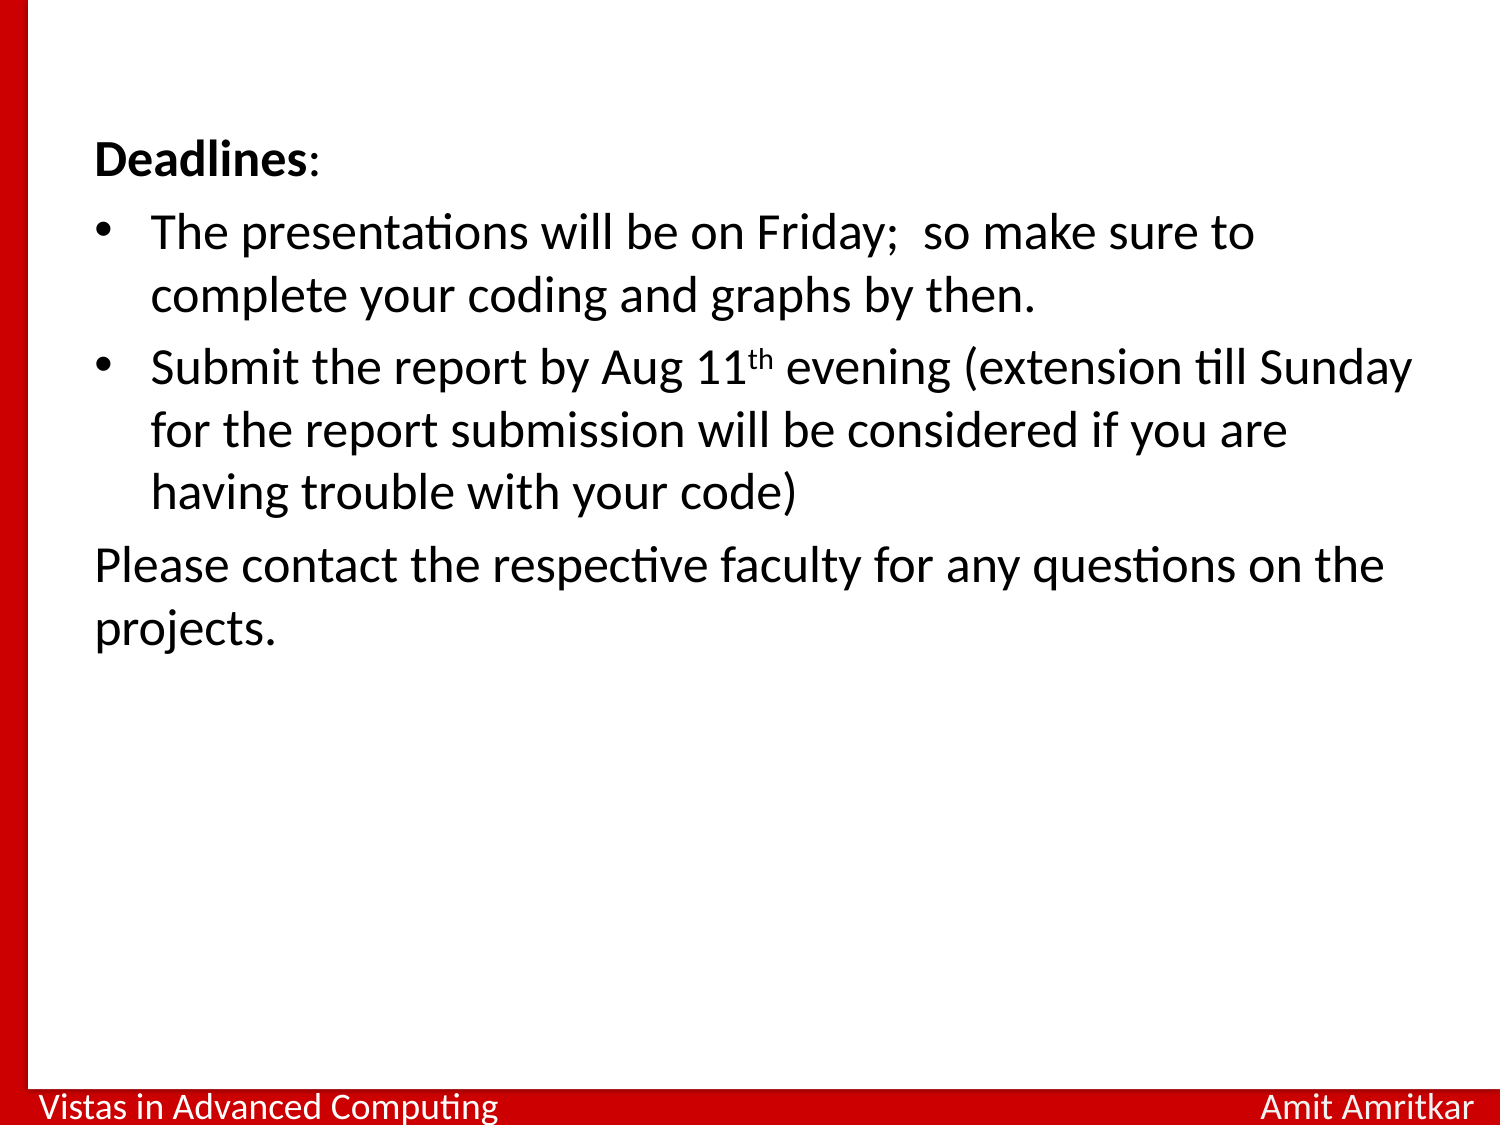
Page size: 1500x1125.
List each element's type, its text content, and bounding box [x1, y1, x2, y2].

list Deadlines: The presentations will be on Friday; so make sure to complete your coding and graphs by then. Submit the report by Aug 11th evening (extension till Sunday for the report submission will be considered if you are having trouble with your code) Please contact the respective faculty for any questions on the projects. [79, 117, 1430, 860]
